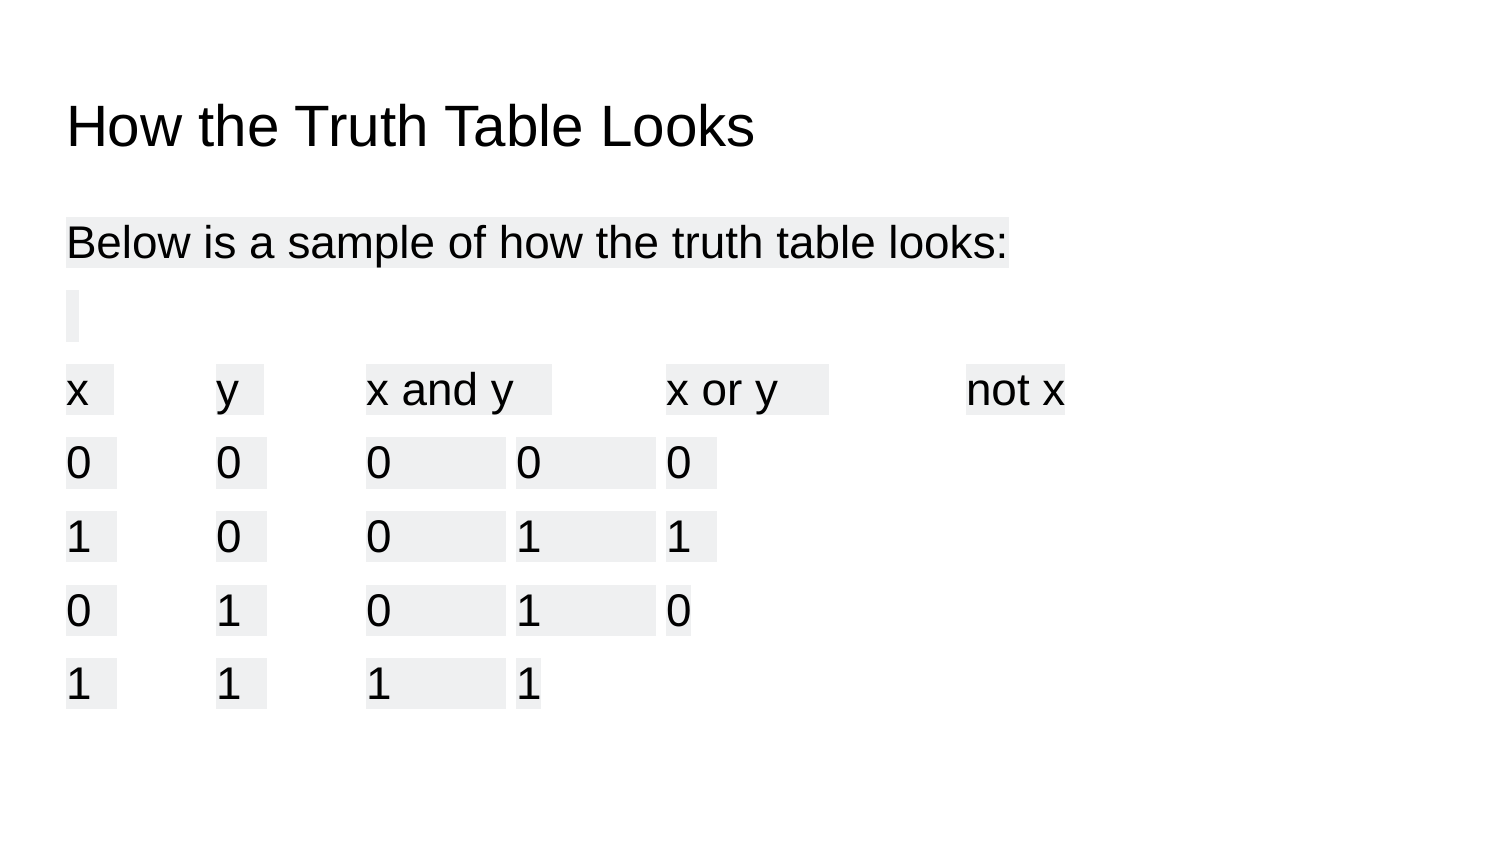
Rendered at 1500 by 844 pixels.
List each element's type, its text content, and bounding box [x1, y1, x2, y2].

list Below is a sample of how the truth table looks: x y x and y x or y not x 0 0 0 0 0 1 0 0 1 1 0 1 0 1 0 1 1 1 1 [51, 189, 1449, 750]
title How the Truth Table Looks [51, 72, 1449, 167]
